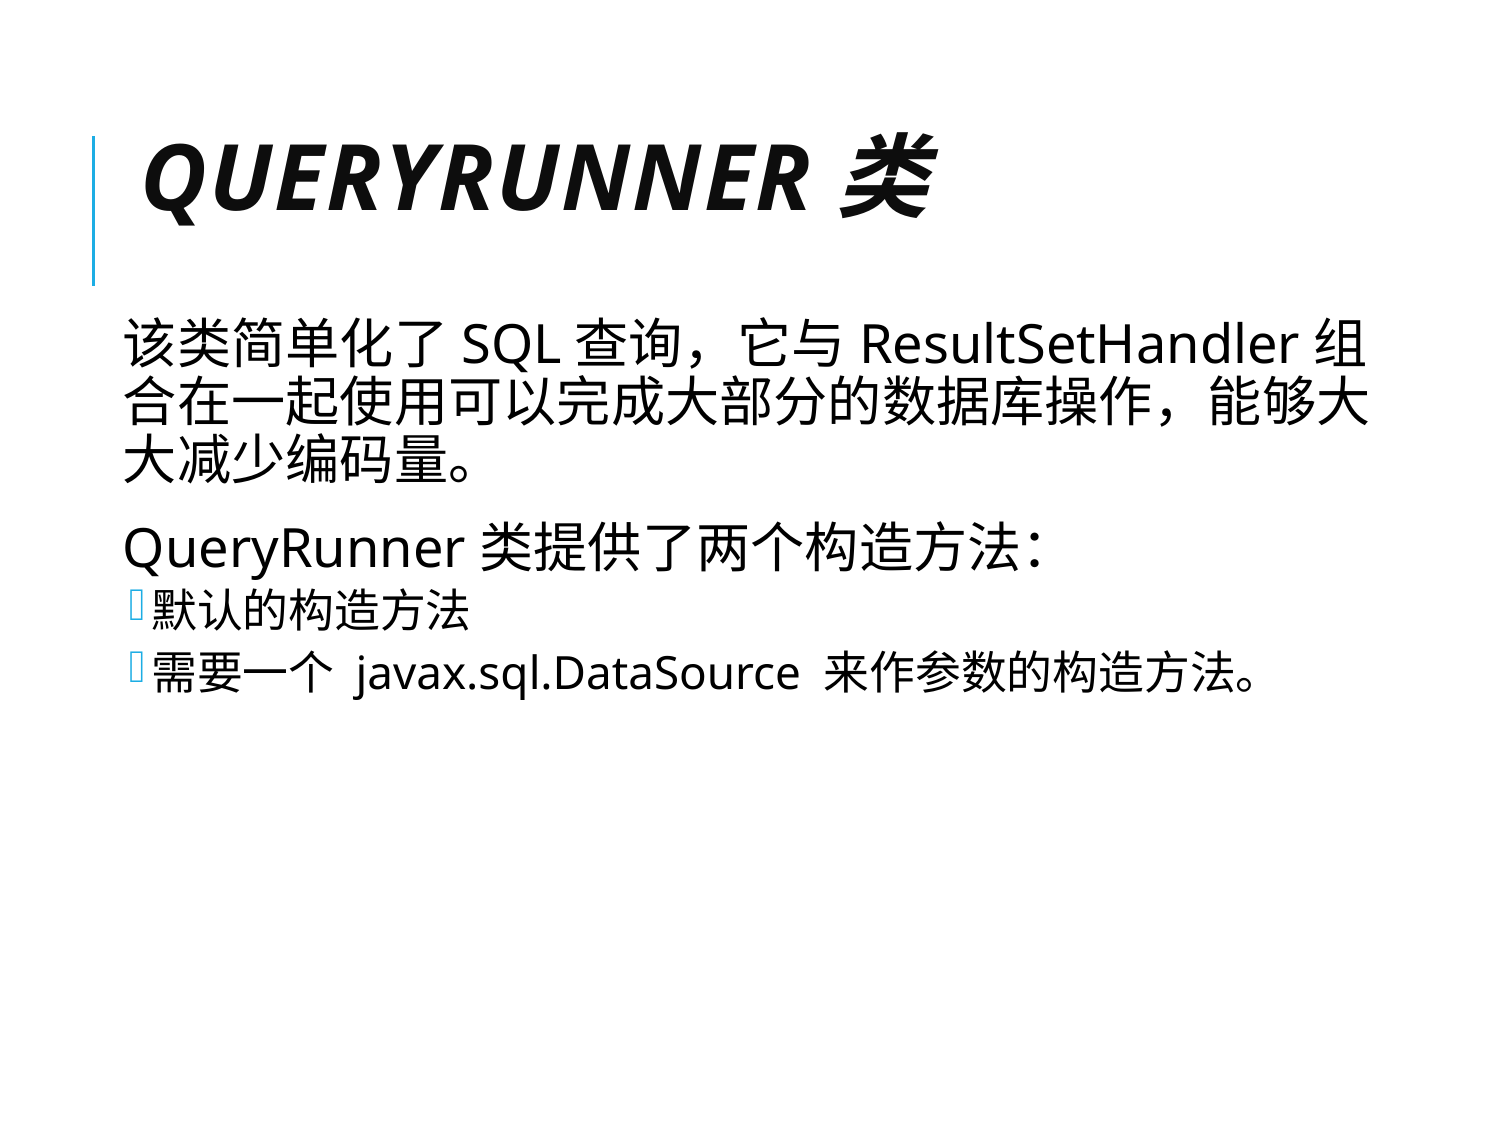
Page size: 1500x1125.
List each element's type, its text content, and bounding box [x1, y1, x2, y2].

title QueryRunner类 [125, 66, 1388, 303]
list 该类简单化了SQL查询，它与ResultSetHandler组合在一起使用可以完成大部分的数据库操作，能够大大减少编码量。 QueryRunner类提供了两个构造方法： 默认的构造方法 需要一个 javax.sql.DataSource 来作参数的构造方法。 [100, 308, 1424, 740]
